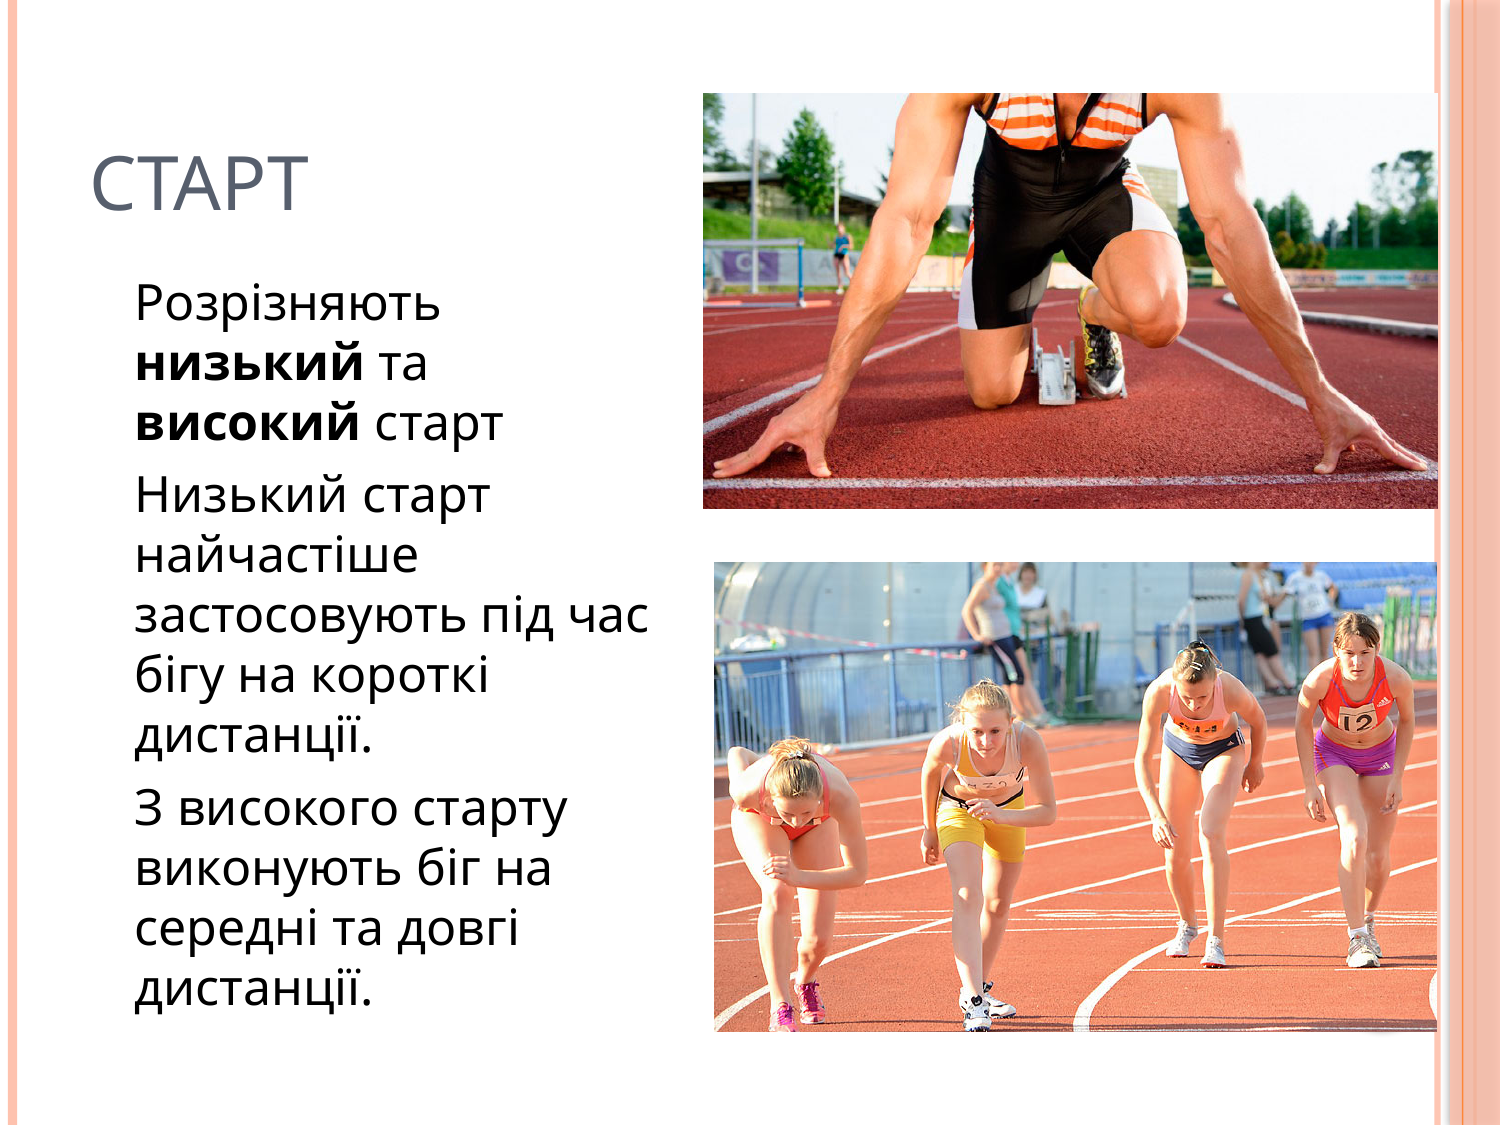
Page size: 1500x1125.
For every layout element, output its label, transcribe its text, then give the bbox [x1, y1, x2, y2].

picture [714, 561, 1438, 1032]
list Розрізняють низький та високий старт Низький старт найчастіше застосовують під час бігу на короткі дистанції. З високого старту виконують біг на середні та довгі дистанції. [75, 262, 680, 1062]
title Старт [75, 45, 551, 233]
picture [702, 93, 1438, 510]
